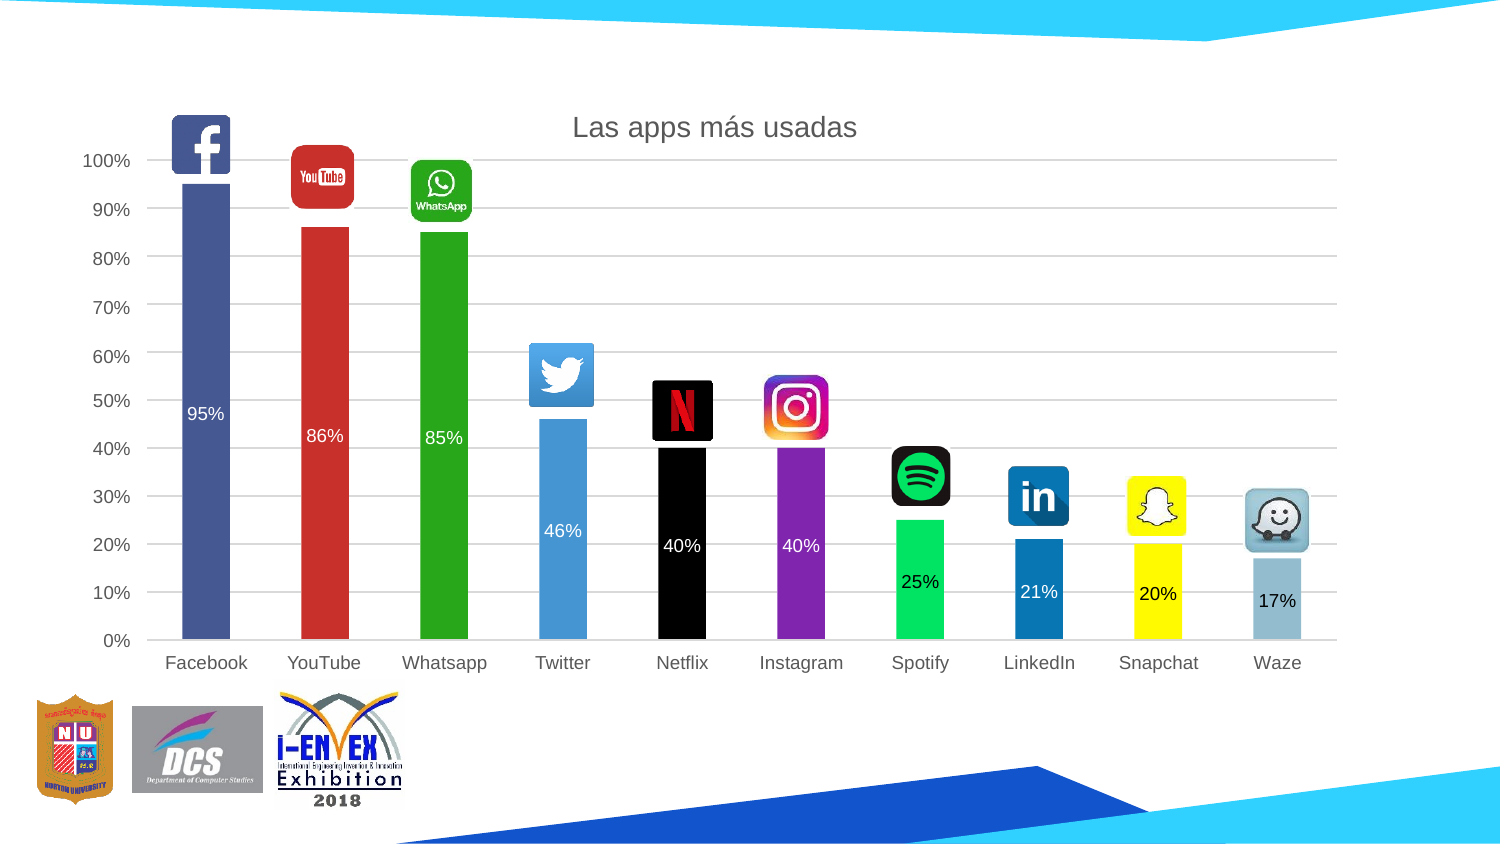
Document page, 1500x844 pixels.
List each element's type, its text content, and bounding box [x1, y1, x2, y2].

text_box Las apps más usadas [570, 108, 859, 144]
text_box [539, 419, 587, 639]
text_box 10% [90, 580, 133, 604]
text_box Netflix [654, 651, 711, 674]
text_box 95% [185, 401, 228, 425]
text_box 40% [780, 533, 823, 557]
text_box 30% [90, 484, 133, 508]
text_box [1253, 558, 1302, 639]
text_box 25% [899, 569, 942, 593]
text_box [1002, 460, 1074, 531]
text_box 40% [90, 436, 133, 460]
text_box 20% [90, 532, 133, 556]
text_box Facebook [162, 651, 250, 674]
text_box YouTube [285, 651, 366, 674]
text_box [420, 232, 468, 639]
text_box [1015, 539, 1063, 639]
text_box Snapchat [1116, 651, 1201, 674]
text_box [408, 157, 473, 223]
text_box [525, 339, 597, 410]
text_box Spotify [889, 651, 952, 674]
text_box LinkedIn [1001, 651, 1077, 674]
text_box 21% [1018, 579, 1061, 602]
text_box Twitter [533, 651, 594, 674]
text_box 17% [1256, 588, 1299, 612]
text_box [171, 114, 231, 174]
text_box 85% [423, 425, 466, 449]
text_box [1242, 487, 1311, 553]
text_box Whatsapp [400, 651, 489, 674]
text_box 86% [304, 423, 347, 446]
text_box 0% [101, 628, 133, 652]
text_box [301, 227, 349, 639]
picture [274, 679, 405, 810]
text_box [896, 519, 944, 639]
text_box [1134, 543, 1183, 639]
picture [132, 706, 263, 793]
text_box [649, 377, 715, 443]
text_box 40% [661, 533, 704, 557]
text_box [658, 447, 706, 639]
picture [37, 694, 113, 805]
text_box Waze [1251, 651, 1304, 674]
text_box 46% [542, 519, 585, 542]
text_box [289, 143, 355, 209]
text_box [761, 374, 829, 440]
text_box Instagram [757, 651, 846, 674]
text_box [777, 447, 825, 639]
text_box [891, 446, 951, 506]
text_box 50% [90, 388, 133, 412]
text_box 20% [1137, 581, 1180, 605]
text_box 100% 90% 80% 70% 60% [80, 148, 133, 368]
text_box [182, 183, 230, 639]
text_box [1125, 476, 1187, 536]
